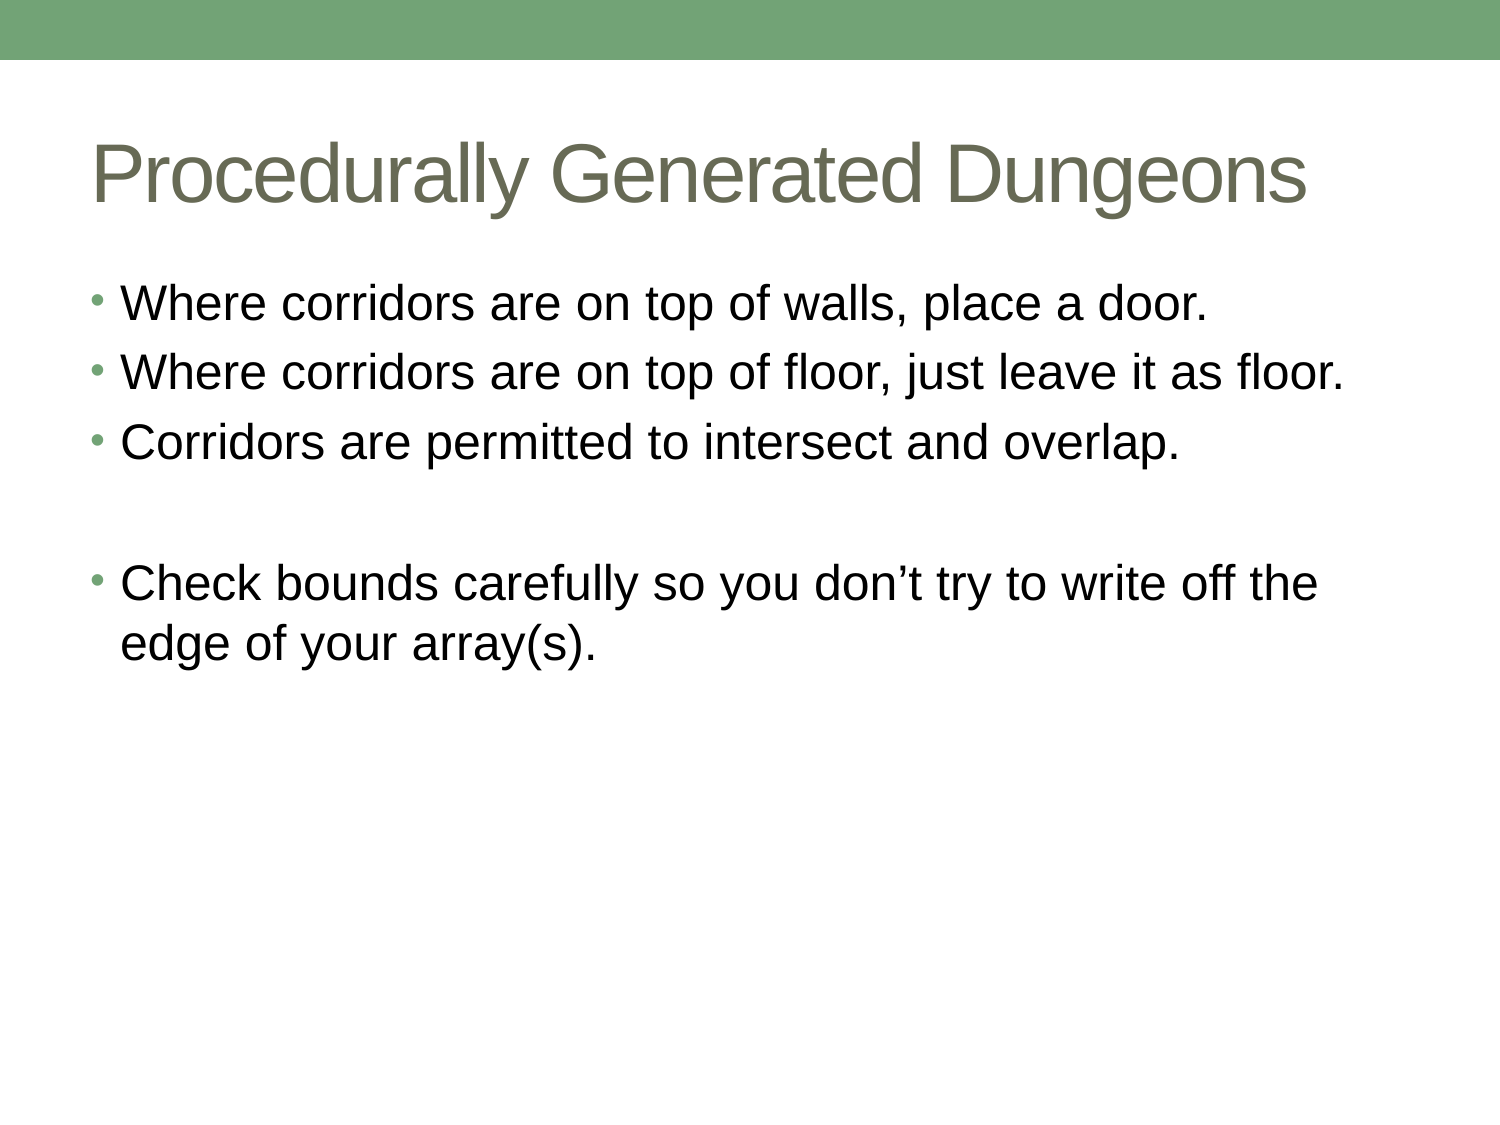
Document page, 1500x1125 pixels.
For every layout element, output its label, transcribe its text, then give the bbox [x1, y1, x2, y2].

list Where corridors are on top of walls, place a door. Where corridors are on top of floor, just leave it as floor. Corridors are permitted to intersect and overlap. Check bounds carefully so you don’t try to write off the edge of your array(s). [75, 262, 1425, 1063]
title Procedurally Generated Dungeons [75, 87, 1425, 250]
